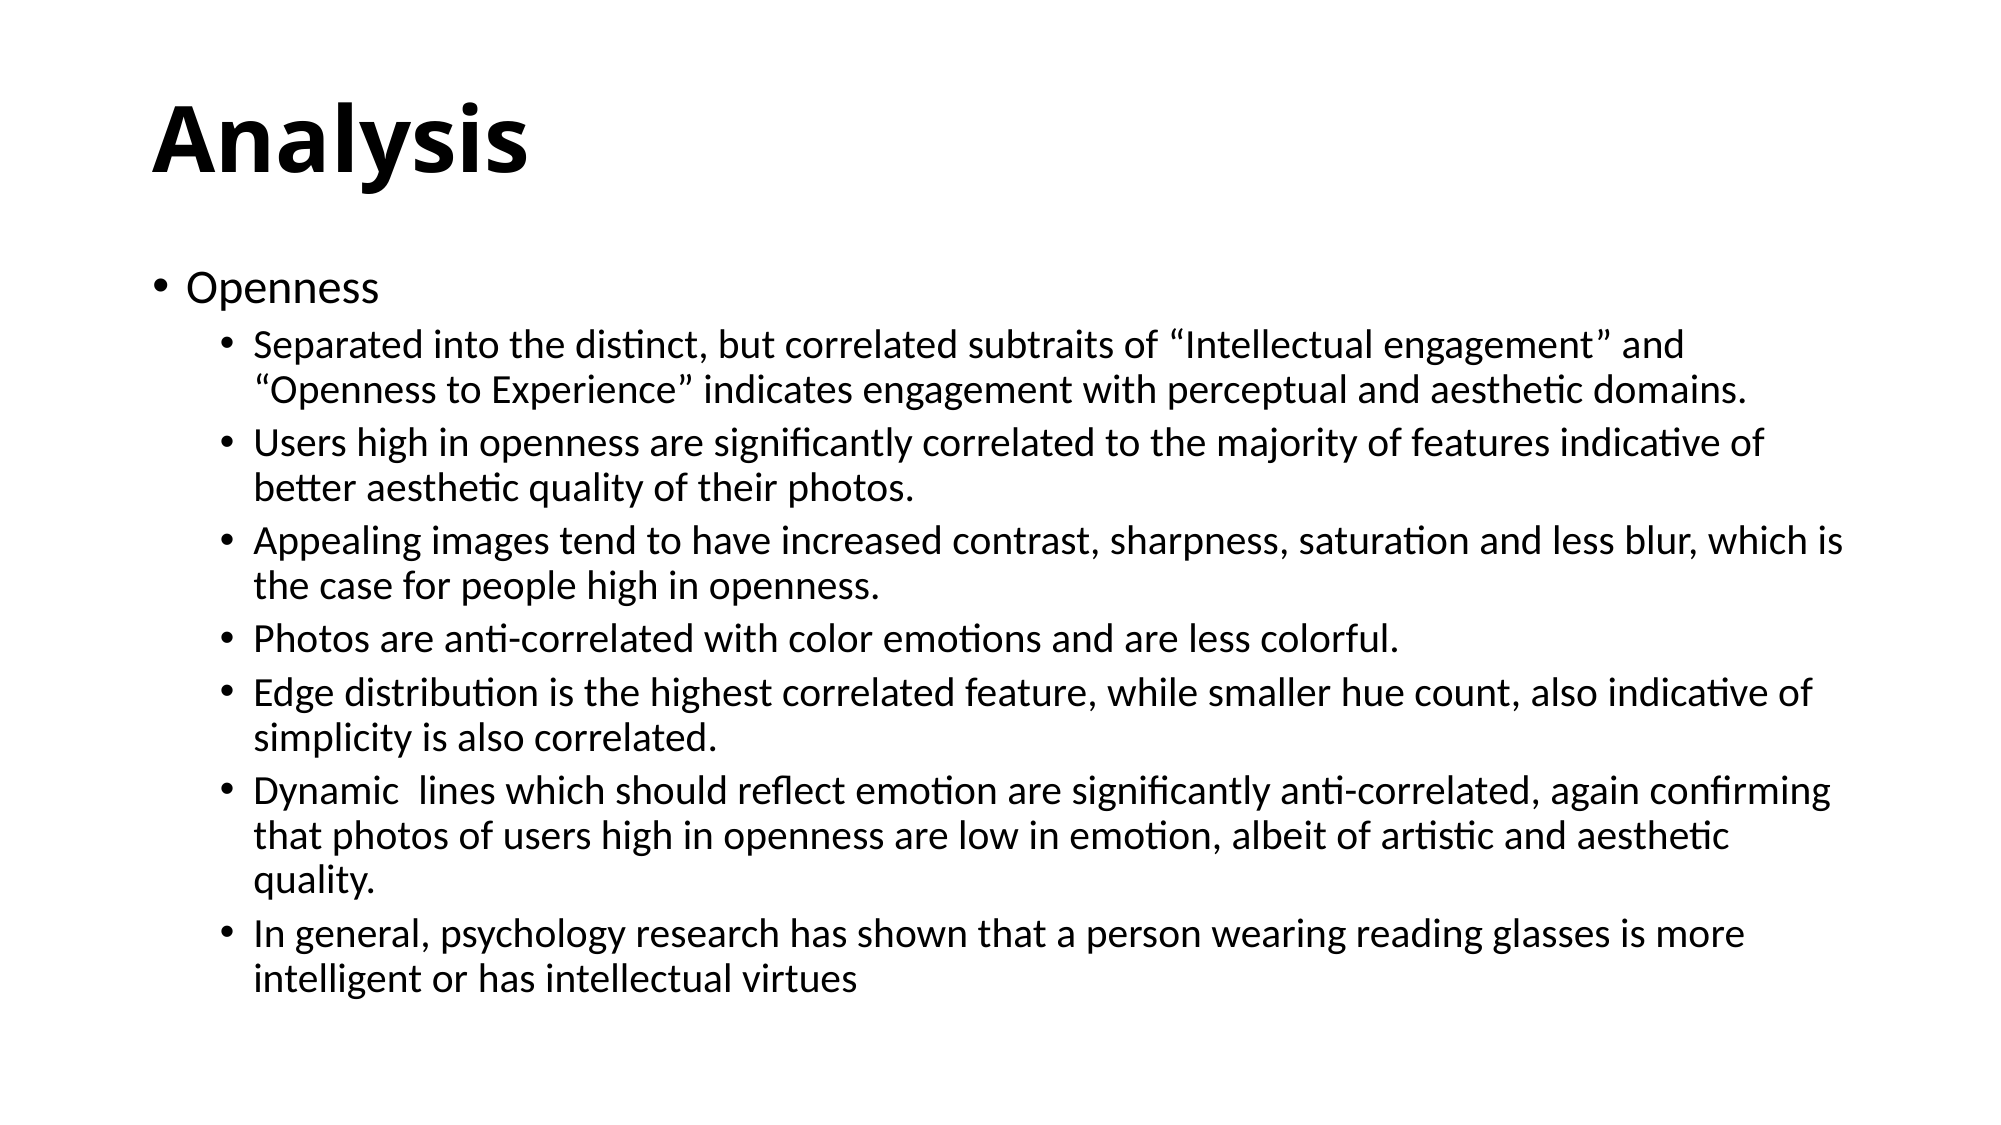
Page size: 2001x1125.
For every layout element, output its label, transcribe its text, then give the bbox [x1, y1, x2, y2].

title Analysis [137, 59, 1863, 225]
list Openness Separated into the distinct, but correlated subtraits of “Intellectual engagement” and “Openness to Experience” indicates engagement with perceptual and aesthetic domains. Users high in openness are significantly correlated to the majority of features indicative of better aesthetic quality of their photos. Appealing images tend to have increased contrast, sharpness, saturation and less blur, which is the case for people high in openness. Photos are anti-correlated with color emotions and are less colorful. Edge distribution is the highest correlated feature, while smaller hue count, also indicative of simplicity is also correlated. Dynamic lines which should reflect emotion are significantly anti-correlated, again confirming that photos of users high in openness are low in emotion, albeit of artistic and aesthetic quality. In general, psychology research has shown that a person wearing reading glasses is more intelligent or has intellectual virtues [137, 254, 1863, 1014]
